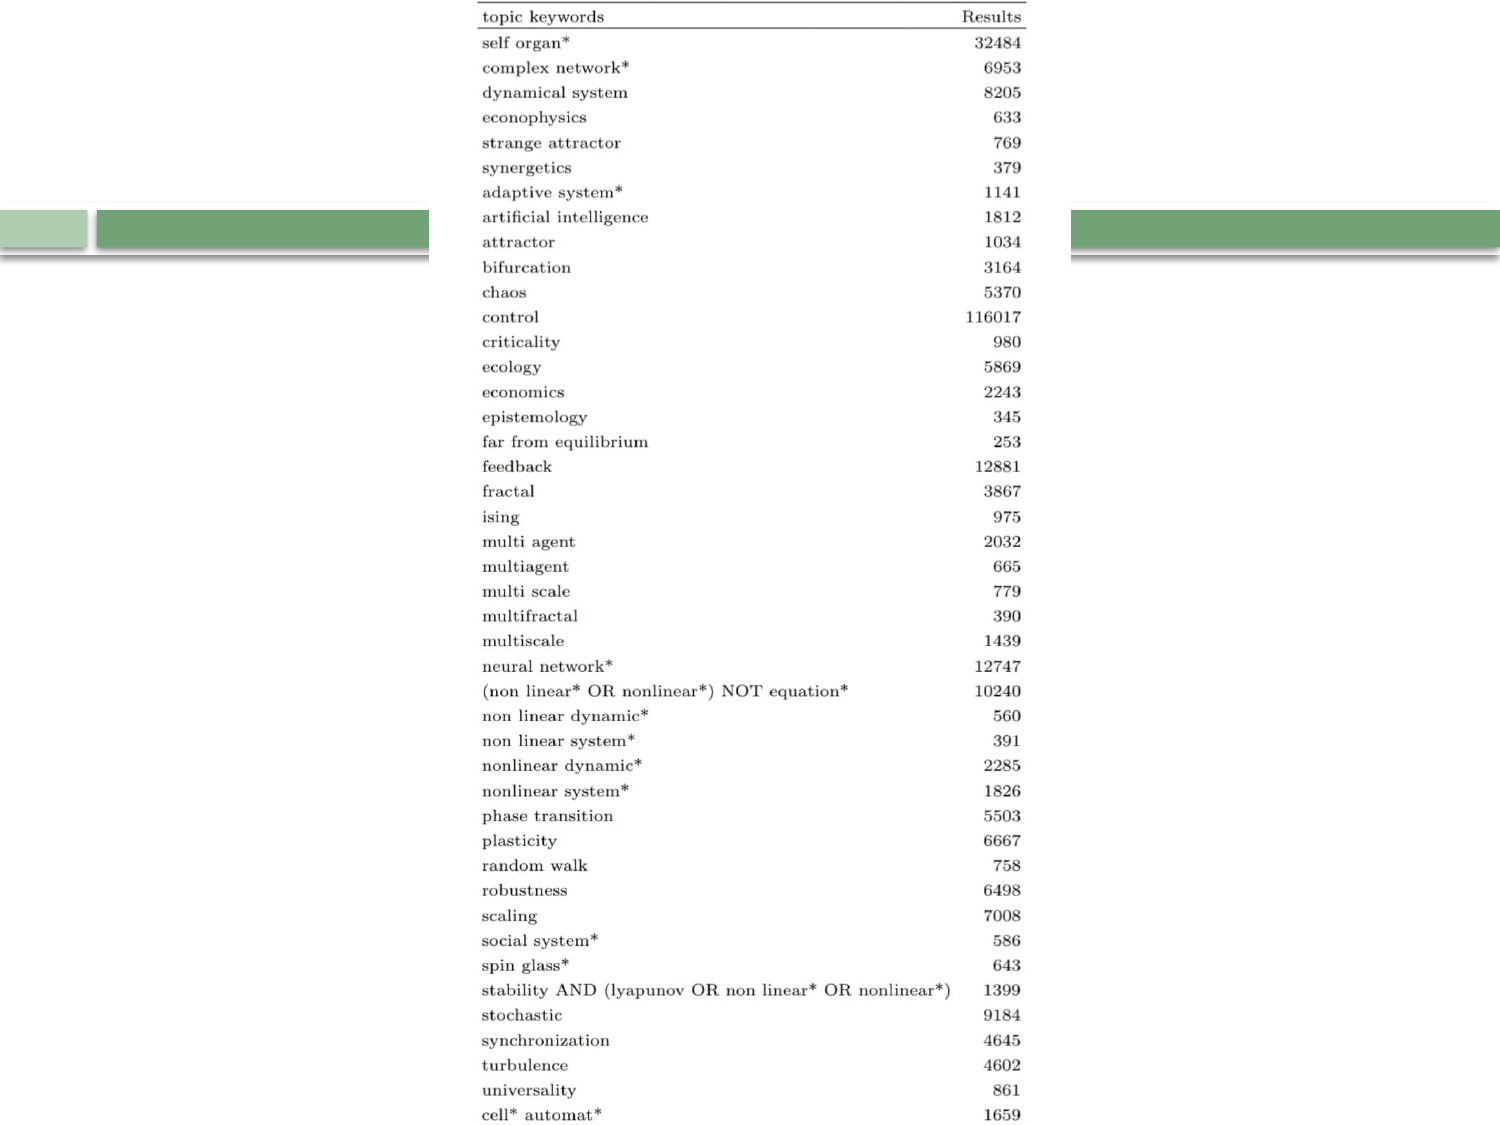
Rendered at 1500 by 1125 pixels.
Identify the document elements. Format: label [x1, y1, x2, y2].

picture [429, 0, 1071, 1125]
